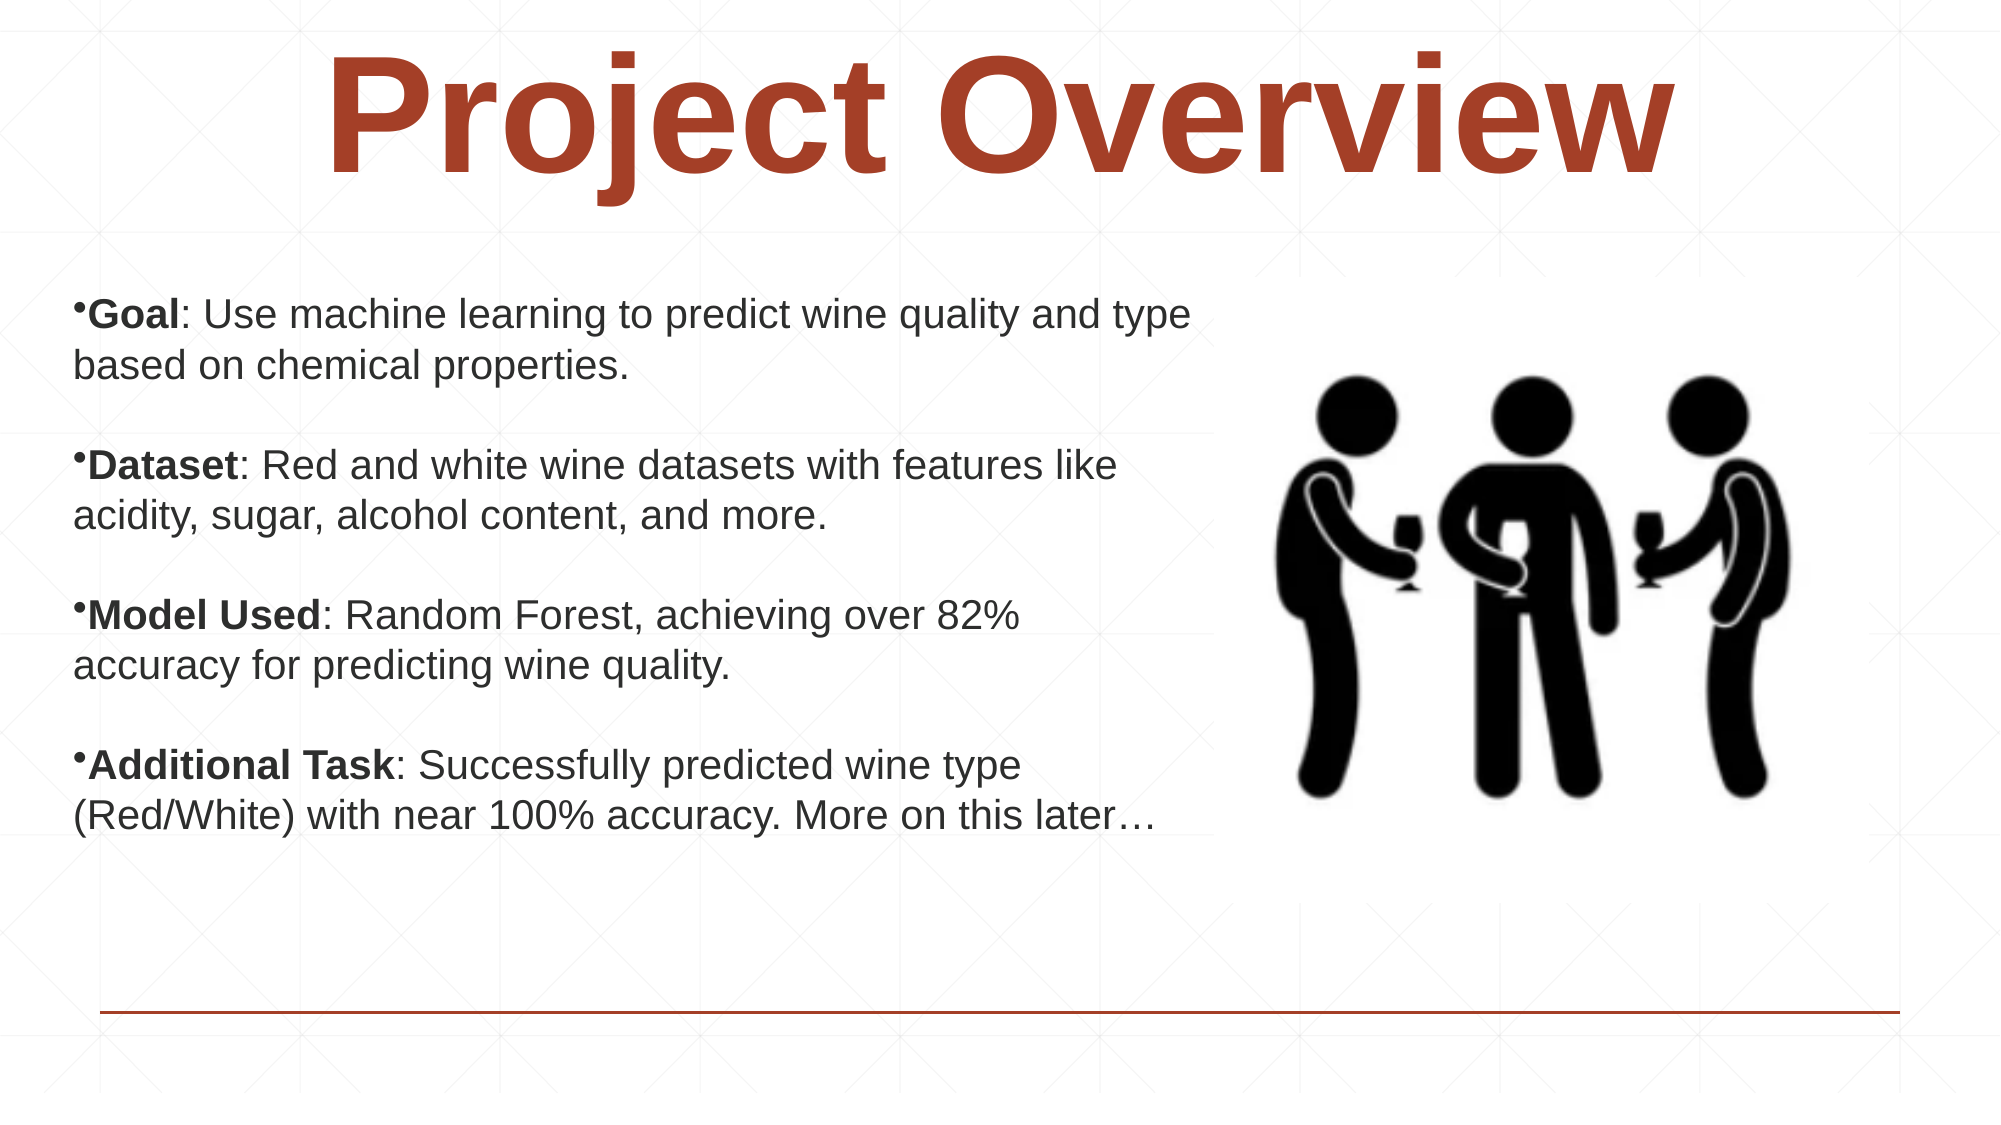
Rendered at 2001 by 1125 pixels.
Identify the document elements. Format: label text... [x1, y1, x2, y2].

text_box Goal: Use machine learning to predict wine quality and type based on chemical properties. Dataset: Red and white wine datasets with features like acidity, sugar, alcohol content, and more. Model Used: Random Forest, achieving over 82% accuracy for predicting wine quality. Additional Task: Successfully predicted wine type (Red/White) with near 100% accuracy. More on this later… [57, 279, 1214, 845]
picture [1214, 277, 1869, 903]
title Project Overview [212, 28, 1788, 216]
